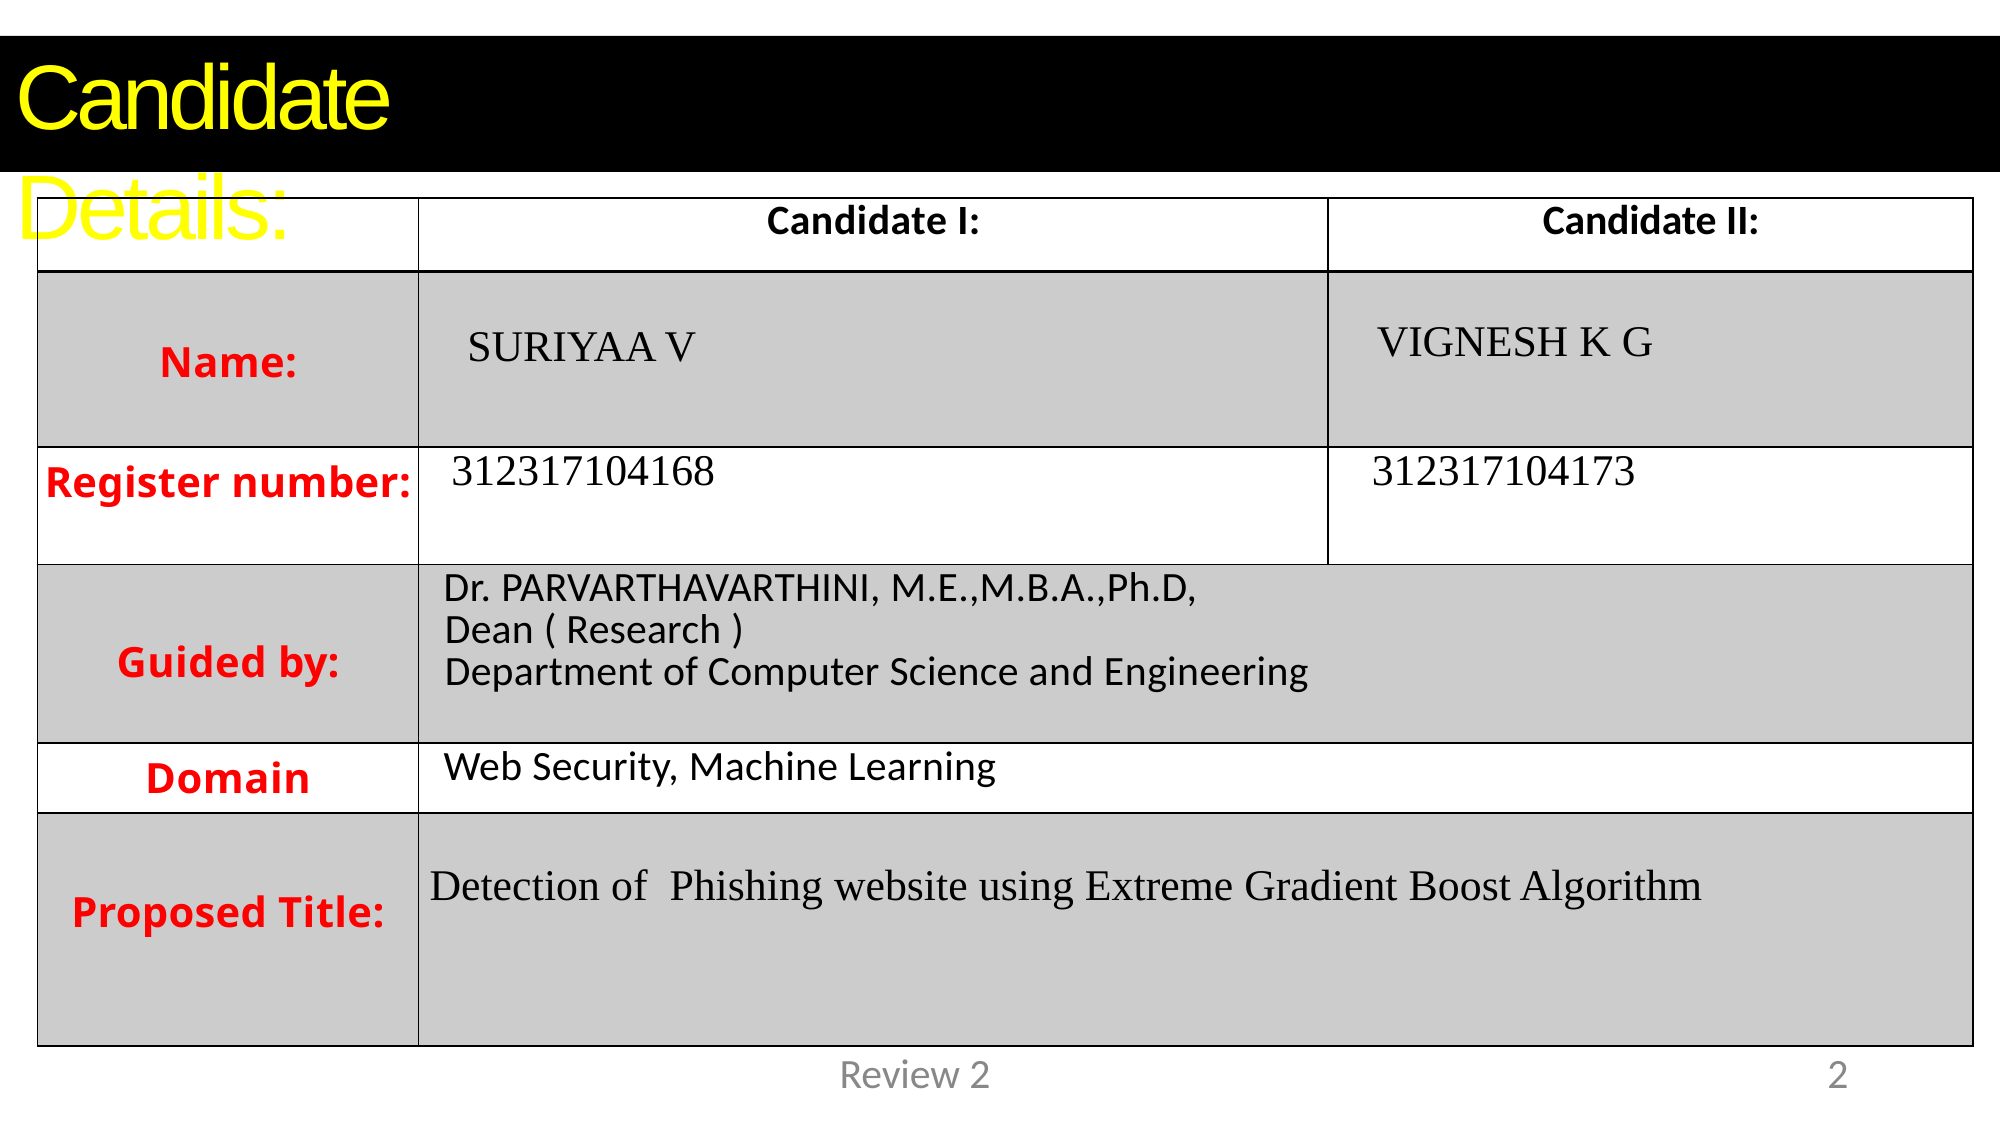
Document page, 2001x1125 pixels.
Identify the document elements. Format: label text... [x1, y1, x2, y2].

table_header [38, 199, 418, 270]
table_header Candidate I: [419, 199, 1327, 270]
table_cell VIGNESH K G [1329, 273, 1972, 446]
table_cell Guided by: [38, 565, 418, 742]
title Candidate Details: [12, 34, 686, 258]
table_cell SURIYAA V [419, 273, 1327, 446]
table_cell 312317104173 [1329, 448, 1972, 564]
text_box 2 [1825, 1043, 1851, 1097]
table_cell Web Security, Machine Learning [419, 744, 1972, 812]
text_box Review 2 [837, 1043, 1079, 1097]
text_box [0, 35, 12, 172]
table_cell Name: [38, 273, 418, 446]
table_header Candidate II: [1329, 199, 1972, 270]
text_box [686, 35, 2000, 172]
table_cell Domain [38, 744, 418, 812]
table_cell Dr. PARVARTHAVARTHINI, M.E.,M.B.A.,Ph.D, Dean ( Research ) Department of Computer Science and Engineering [419, 565, 1972, 742]
table_cell Register number: [38, 448, 418, 564]
table_cell Proposed Title: [38, 814, 418, 1045]
table_cell 312317104168 [419, 448, 1327, 564]
table_cell Detection of Phishing website using Extreme Gradient Boost Algorithm [419, 814, 1972, 1045]
